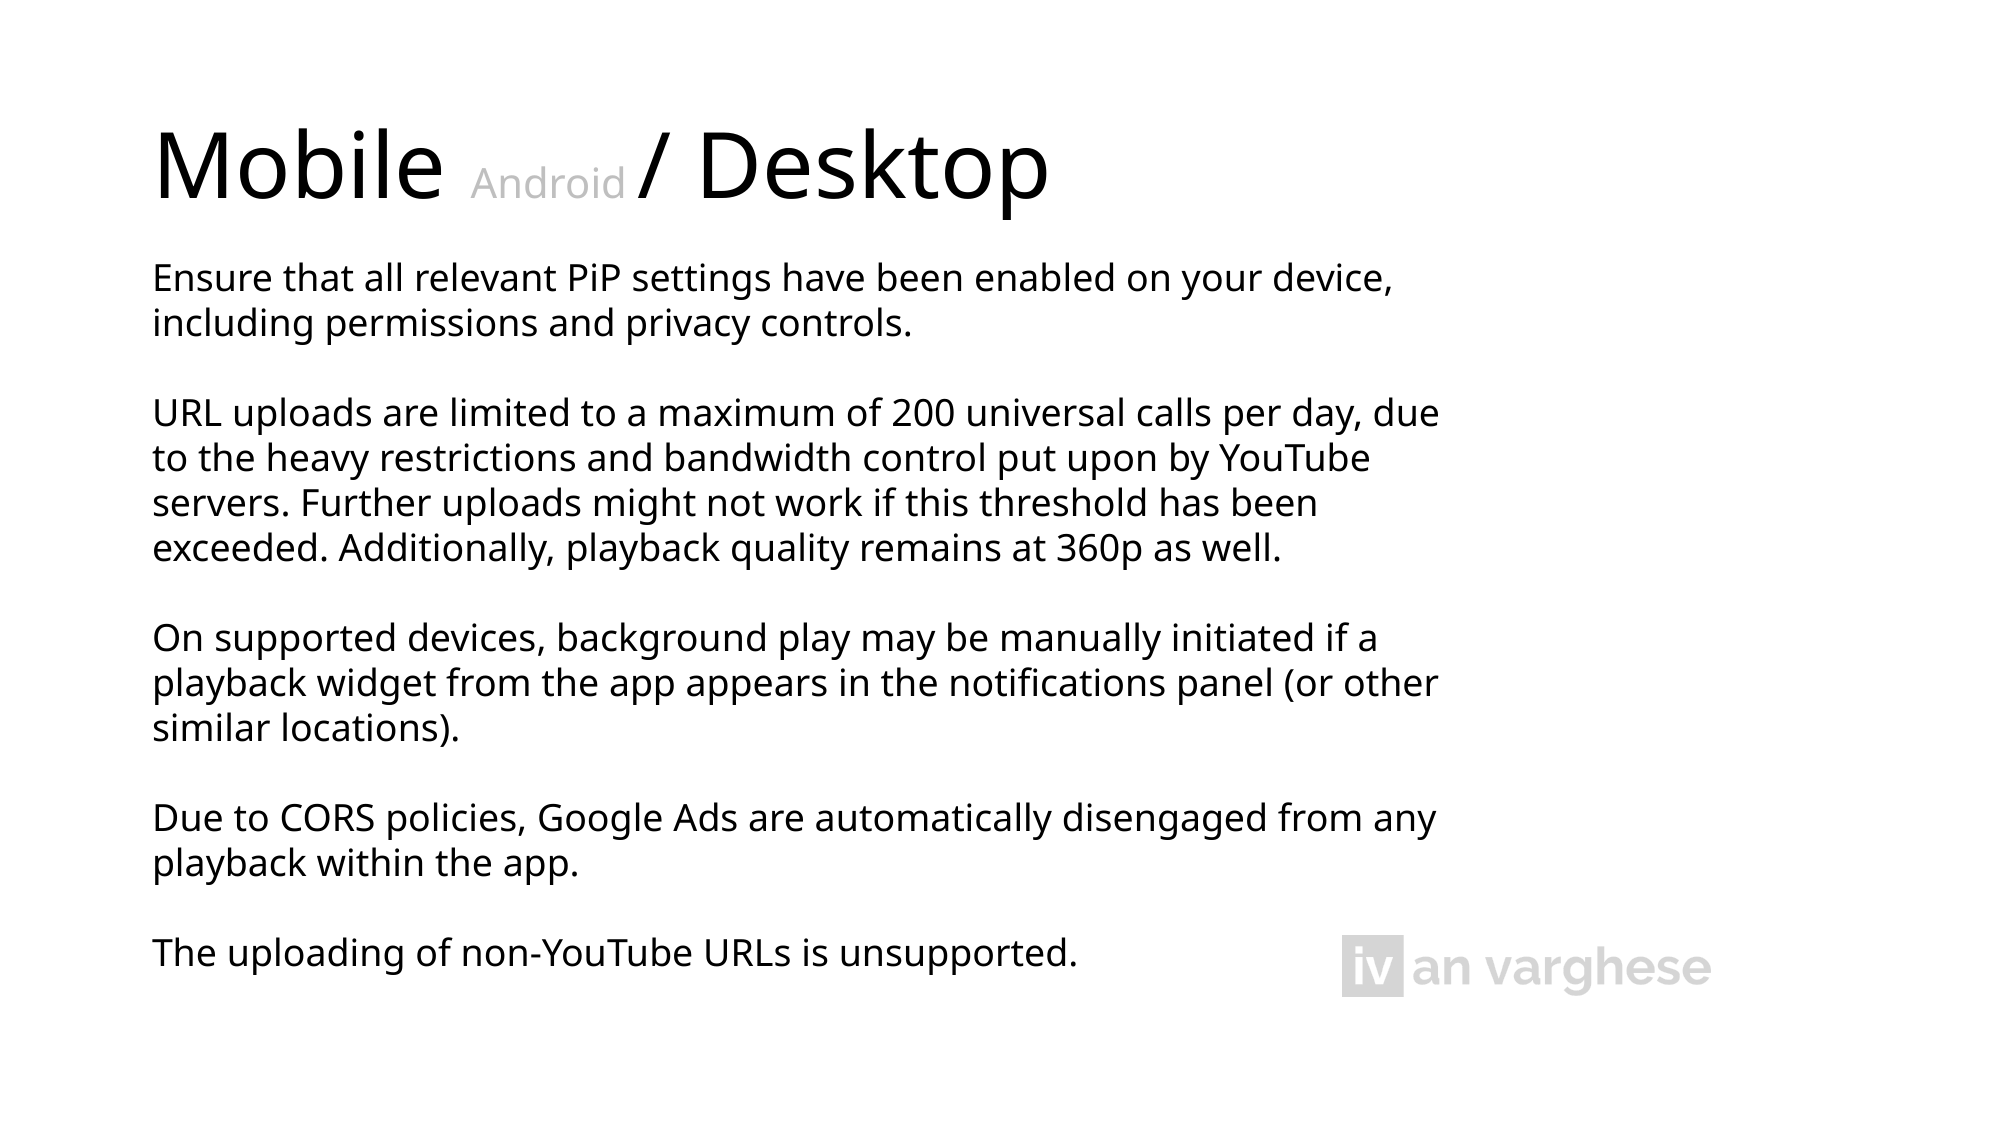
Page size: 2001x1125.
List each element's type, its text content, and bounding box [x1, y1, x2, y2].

text_box Ensure that all relevant PiP settings have been enabled on your device, including permissions and privacy controls. URL uploads are limited to a maximum of 200 universal calls per day, due to the heavy restrictions and bandwidth control put upon by YouTube servers. Further uploads might not work if this threshold has been exceeded. Additionally, playback quality remains at 360p as well. On supported devices, background play may be manually initiated if a playback widget from the app appears in the notifications panel (or other similar locations). Due to CORS policies, Google Ads are automatically disengaged from any playback within the app. The uploading of non-YouTube URLs is unsupported. [137, 246, 1470, 982]
title Mobile Android / Desktop [137, 59, 1863, 278]
picture [1341, 934, 1721, 997]
